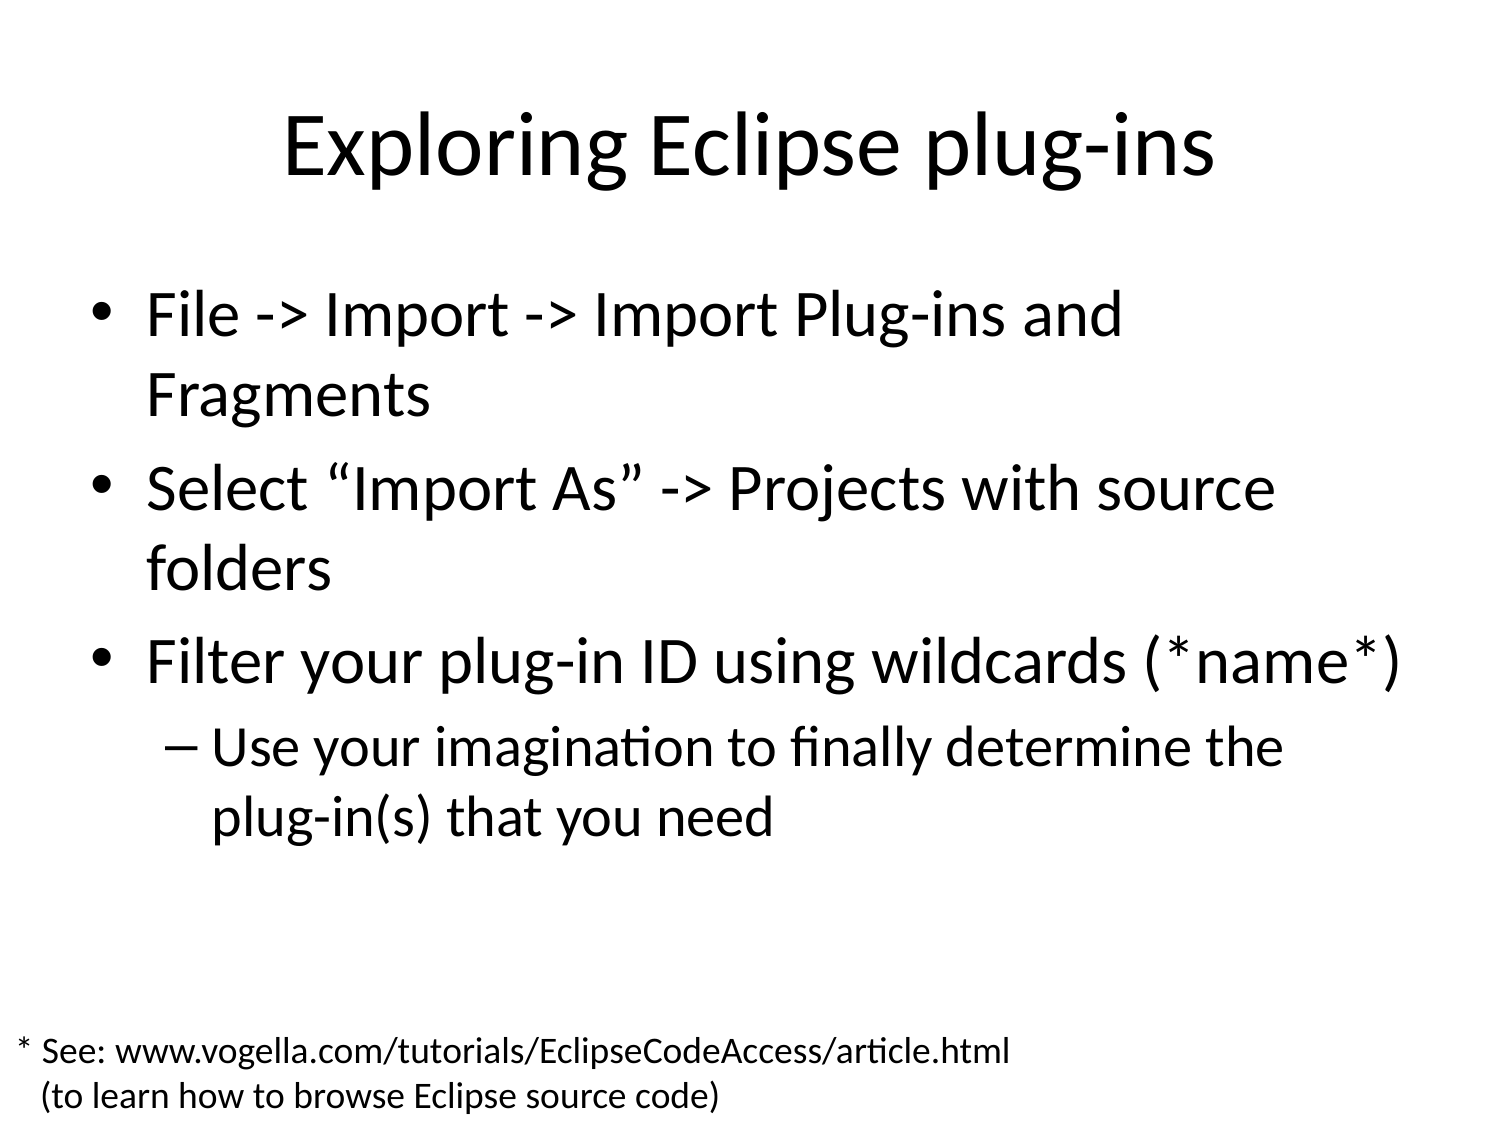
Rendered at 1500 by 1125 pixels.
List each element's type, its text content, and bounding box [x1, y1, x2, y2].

list File -> Import -> Import Plug-ins and Fragments Select “Import As” -> Projects with source folders Filter your plug-in ID using wildcards (*name*) Use your imagination to finally determine the plug-in(s) that you need [75, 262, 1425, 1005]
text_box * See: www.vogella.com/tutorials/EclipseCodeAccess/article.html (to learn how to browse Eclipse source code) [0, 1018, 1282, 1124]
title Exploring Eclipse plug-ins [75, 45, 1425, 233]
